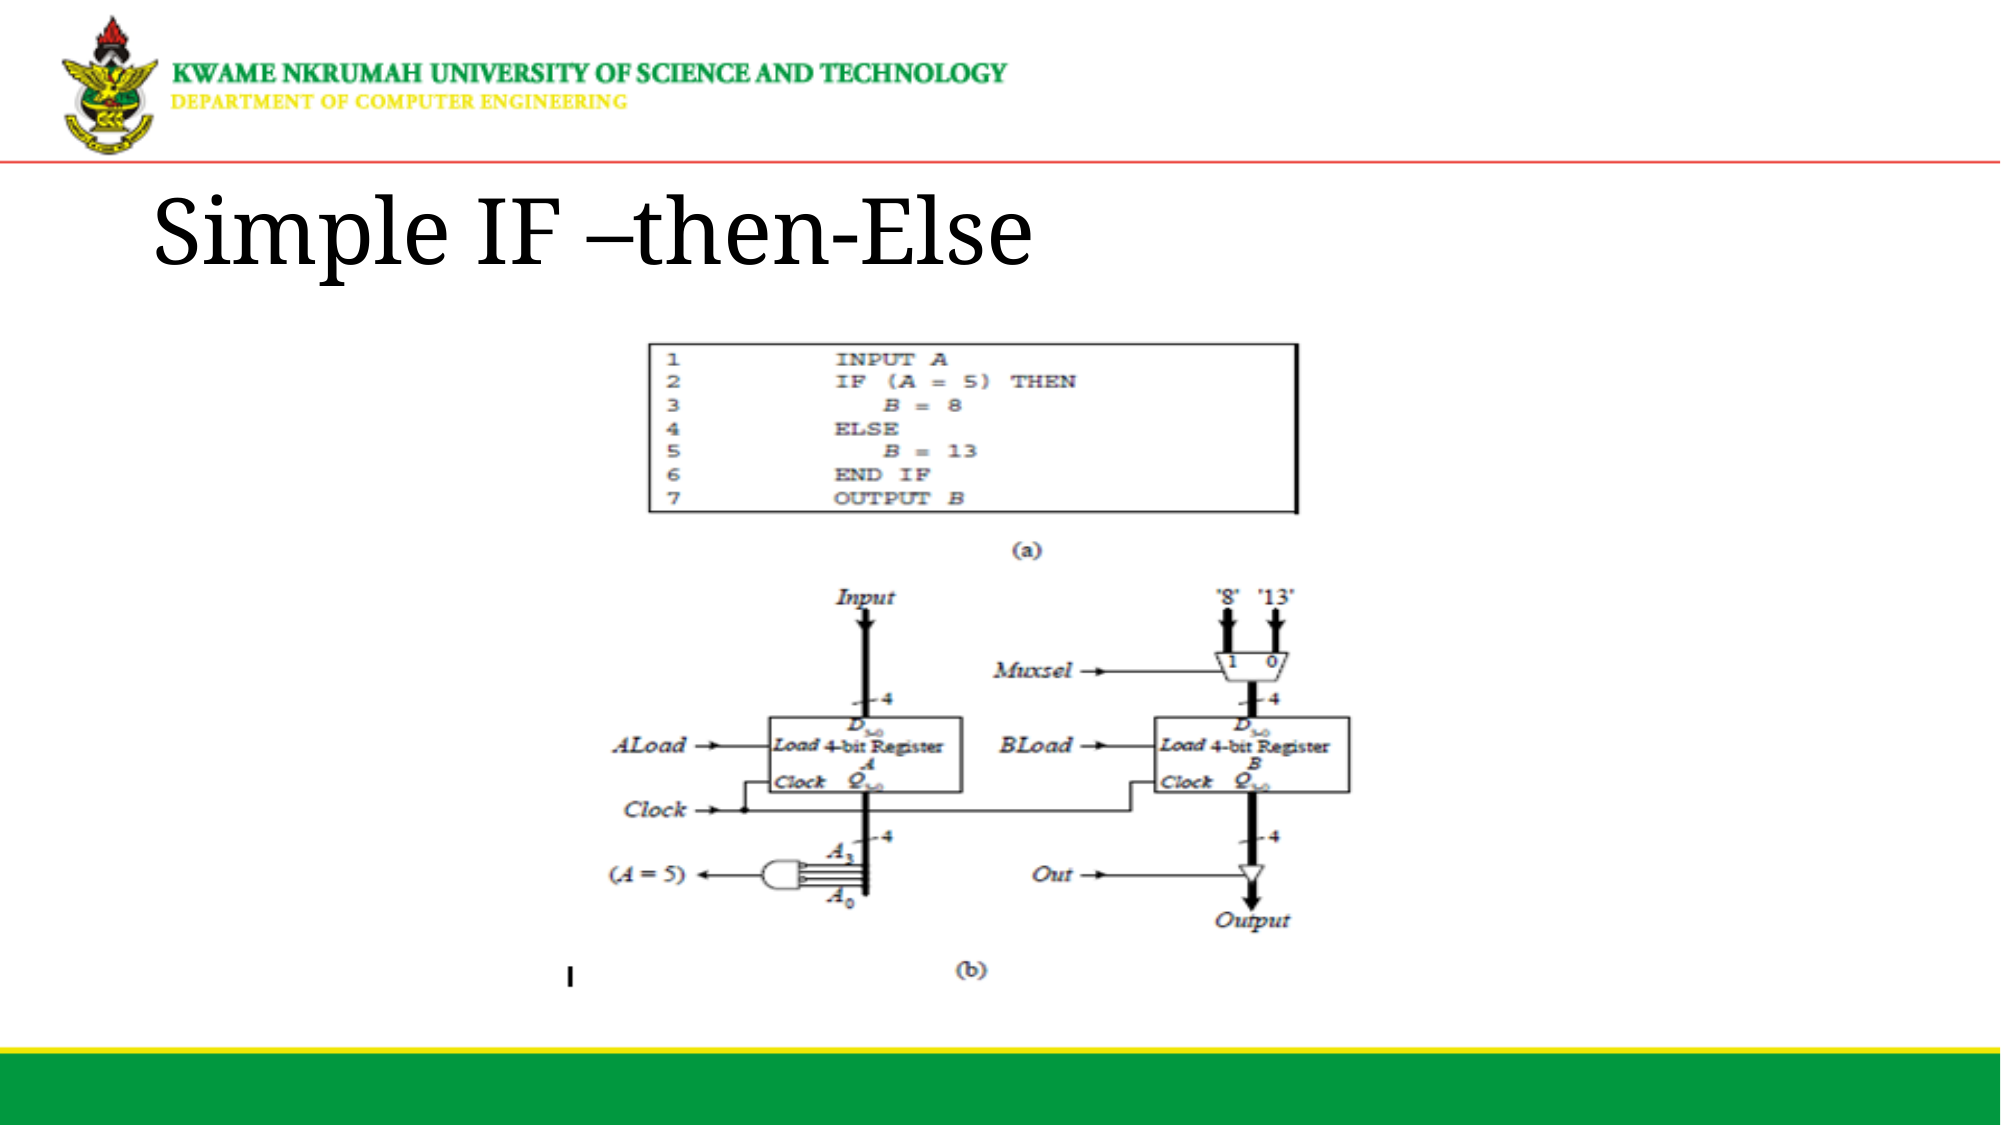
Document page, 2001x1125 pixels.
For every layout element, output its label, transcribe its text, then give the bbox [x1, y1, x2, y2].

title Simple IF –then-Else [137, 176, 1863, 293]
picture [0, 0, 2001, 1125]
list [372, 313, 1628, 994]
